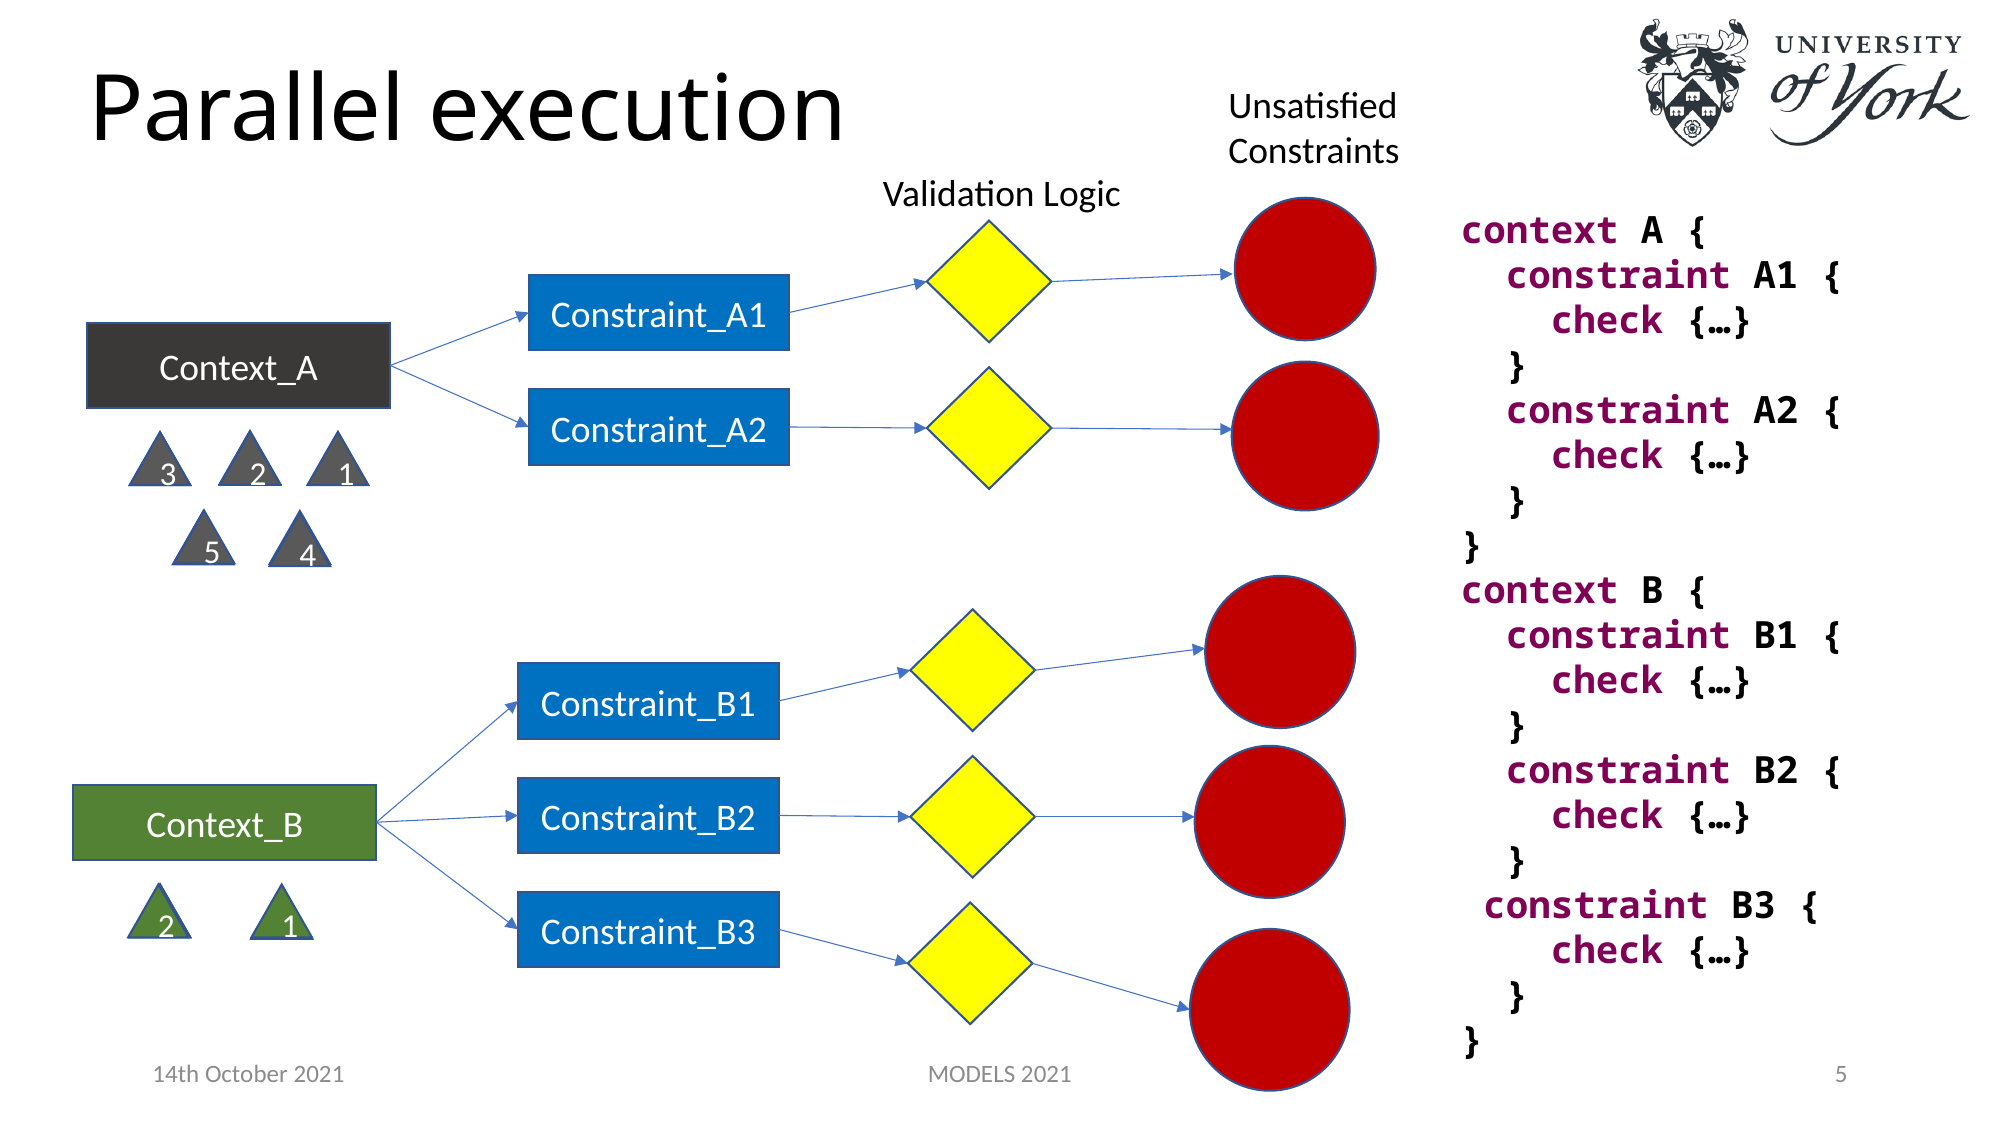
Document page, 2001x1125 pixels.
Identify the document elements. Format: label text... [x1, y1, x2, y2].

text_box [1230, 360, 1380, 512]
text_box 1 [305, 429, 370, 486]
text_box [376, 701, 519, 815]
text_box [376, 822, 519, 930]
text_box Context_A [86, 322, 390, 409]
text_box [909, 607, 1036, 733]
text_box [1204, 574, 1357, 730]
text_box 1 [249, 882, 314, 939]
text_box 2 [217, 429, 283, 486]
text_box [1233, 219, 1377, 342]
text_box [907, 901, 1033, 1026]
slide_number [137, 1042, 588, 1103]
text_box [789, 281, 927, 313]
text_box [1034, 648, 1206, 671]
text_box [1188, 927, 1351, 1054]
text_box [1032, 963, 1190, 1010]
text_box 2 [126, 882, 191, 939]
title Parallel execution [73, 1, 1799, 219]
text_box 3 [127, 430, 193, 487]
text_box 5 [171, 508, 237, 565]
picture [1799, 13, 1975, 152]
text_box Context_B [72, 784, 376, 861]
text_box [390, 365, 529, 427]
text_box [925, 222, 1052, 344]
text_box [926, 365, 1052, 491]
slide_number 5 [1412, 1042, 1863, 1103]
text_box Constraint_A1 [528, 274, 790, 351]
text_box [1051, 273, 1233, 282]
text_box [778, 670, 911, 701]
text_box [376, 815, 519, 822]
text_box Constraint_A2 [528, 388, 790, 466]
footer MODELS 2021 [662, 1042, 1338, 1103]
text_box 4 [267, 511, 332, 568]
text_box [390, 312, 529, 365]
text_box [778, 929, 908, 964]
text_box context A { constraint A1 { check {…} } constraint A2 { check {…} } } context B { constraint B1 { check {…} } constraint B2 { check {…} } constraint B3 { check {…} } } [1446, 198, 1877, 1114]
text_box Constraint_B2 [519, 777, 780, 854]
text_box Unsatisfied Constraints [1213, 73, 1477, 179]
text_box Constraint_B1 [517, 662, 780, 740]
text_box [1193, 744, 1346, 899]
text_box [909, 754, 1037, 880]
text_box Validation Logic [868, 161, 1136, 222]
text_box Constraint_B3 [517, 891, 780, 968]
